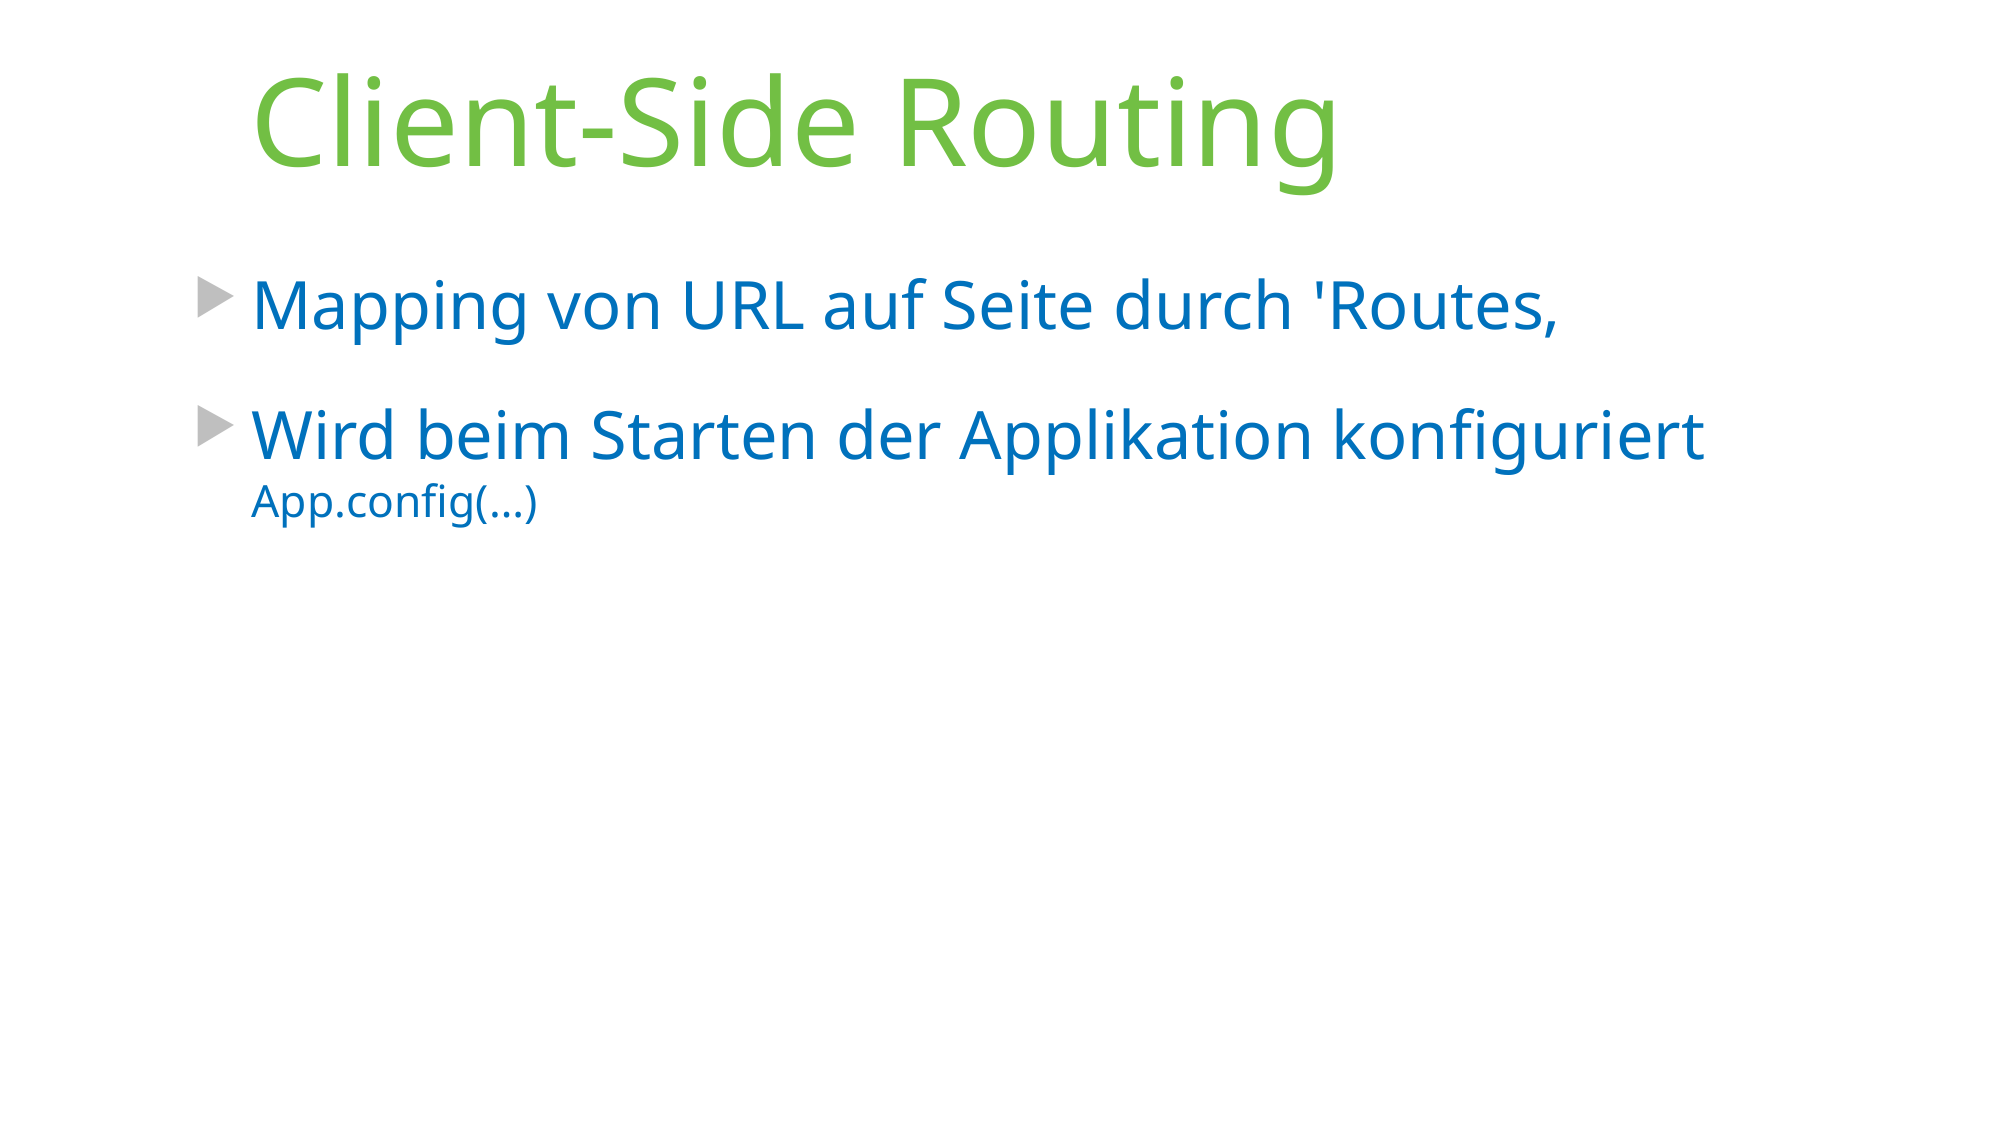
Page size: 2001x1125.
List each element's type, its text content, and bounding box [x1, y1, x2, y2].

title Client-Side Routing [250, 42, 1945, 192]
list Mapping von URL auf Seite durch 'Routes‚ Wird beim Starten der Applikation konfiguriert App.config(…) [191, 263, 1945, 1125]
